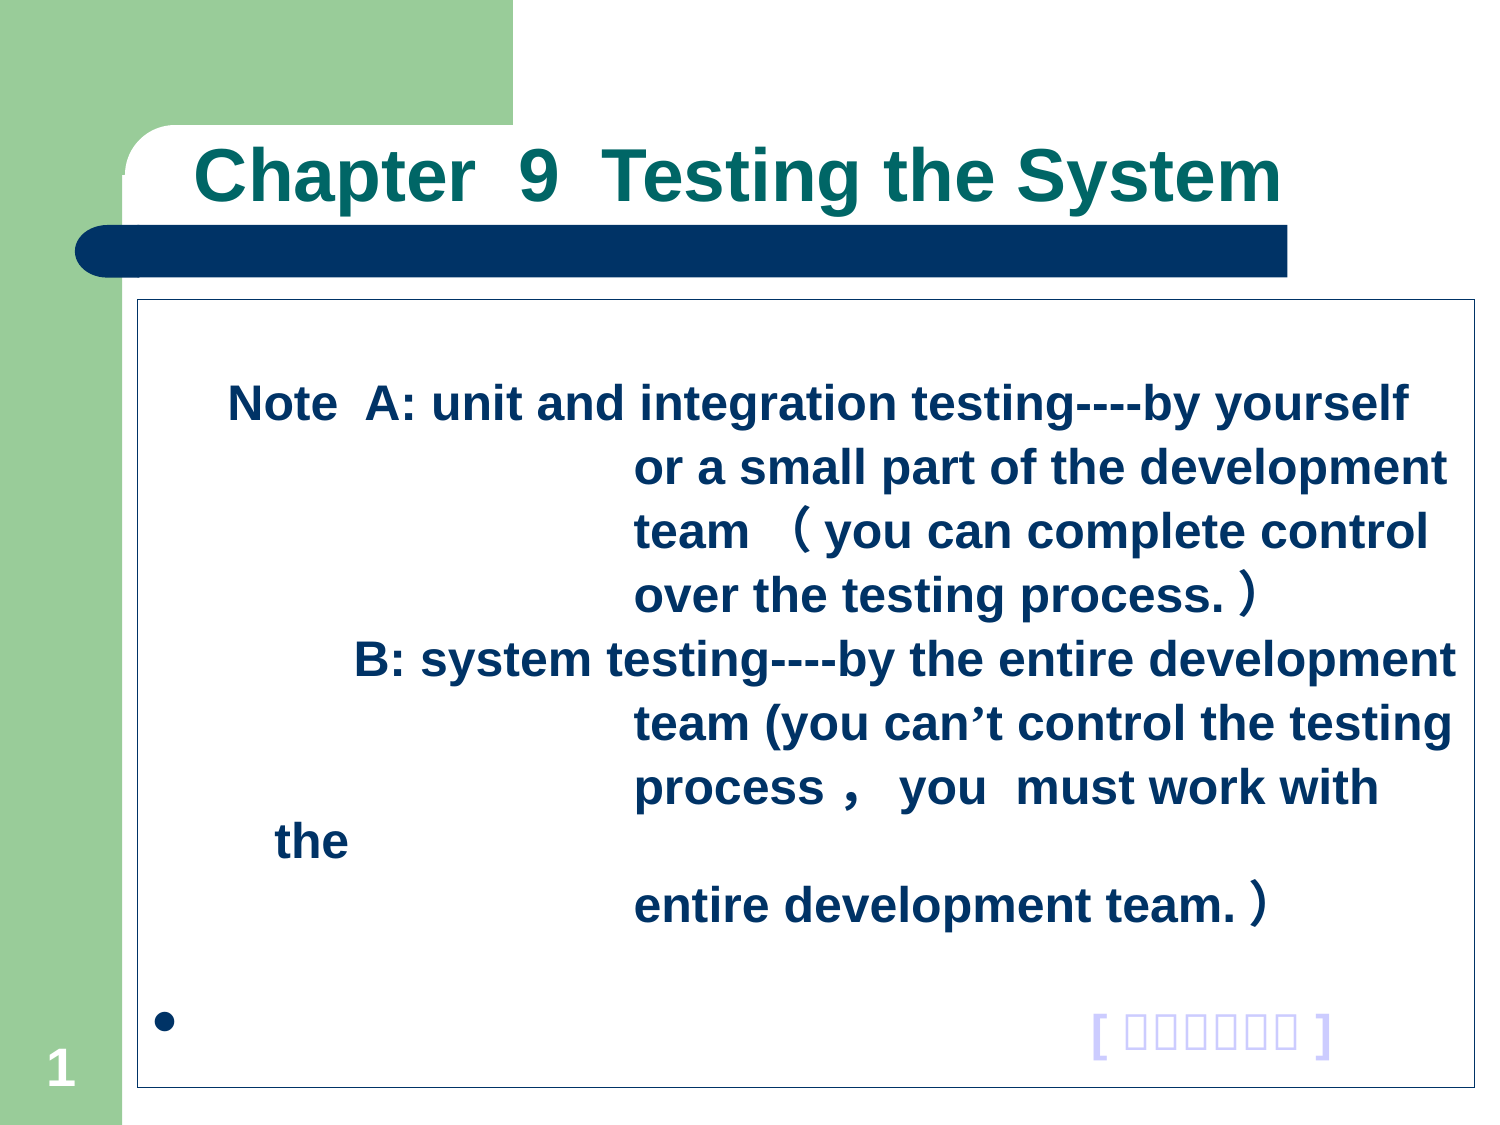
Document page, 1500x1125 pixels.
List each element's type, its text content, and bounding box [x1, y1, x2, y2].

title Chapter 9 Testing the System [137, 37, 1450, 225]
list Note A: unit and integration testing----by yourself or a small part of the development team（you can complete control over the testing process.） B: system testing----by the entire development team (you can’t control the testing process，you must work with the entire development team.） [  ] [137, 299, 1475, 1088]
slide_number 1 [13, 1024, 111, 1106]
